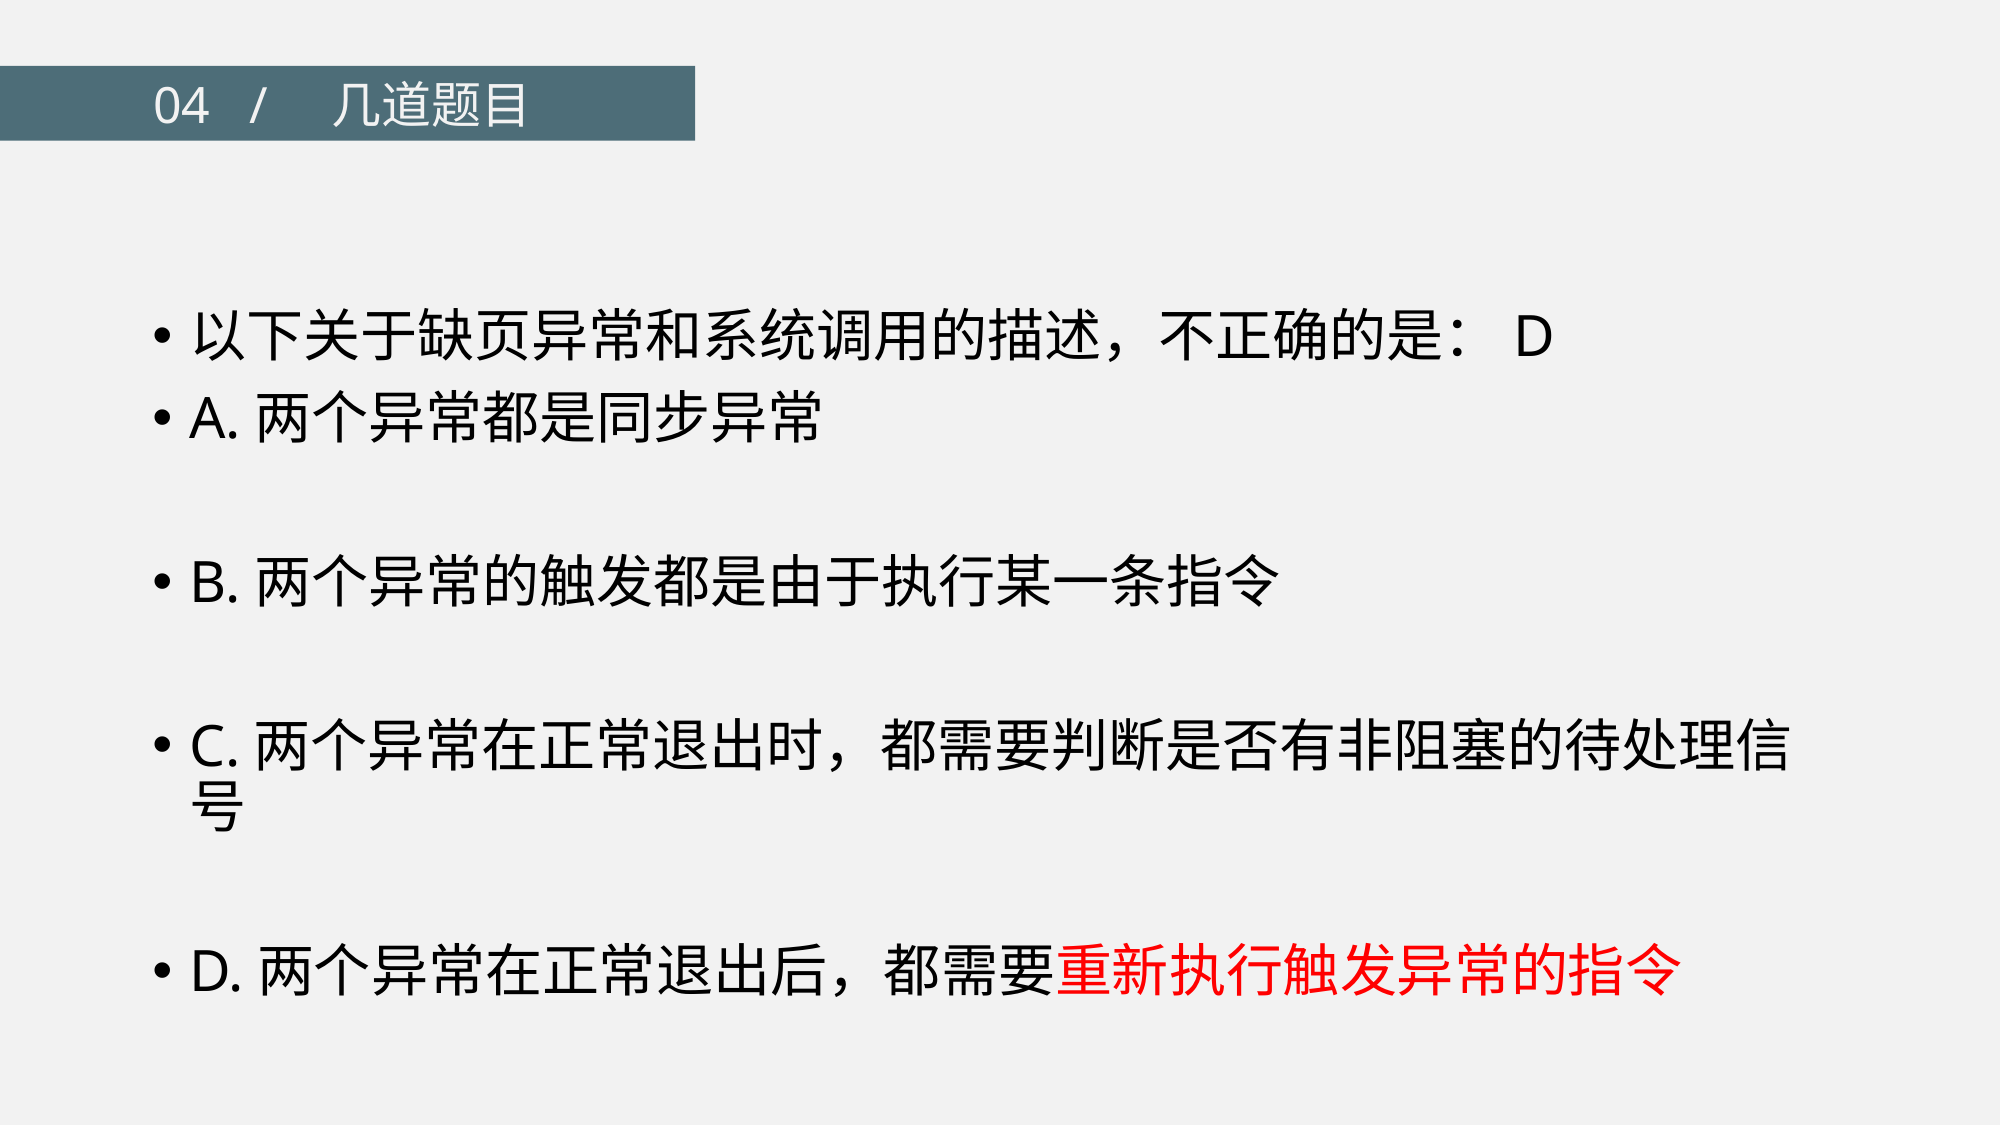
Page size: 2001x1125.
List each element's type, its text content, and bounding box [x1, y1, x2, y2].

list 以下关于缺页异常和系统调用的描述，不正确的是：D A.两个异常都是同步异常 B.两个异常的触发都是由于执行某一条指令 C.两个异常在正常退出时，都需要判断是否有非阻塞的待处理信号 D.两个异常在正常退出后，都需要重新执行触发异常的指令 [137, 299, 1863, 1014]
text_box 04 / 几道题目 [0, 65, 696, 141]
